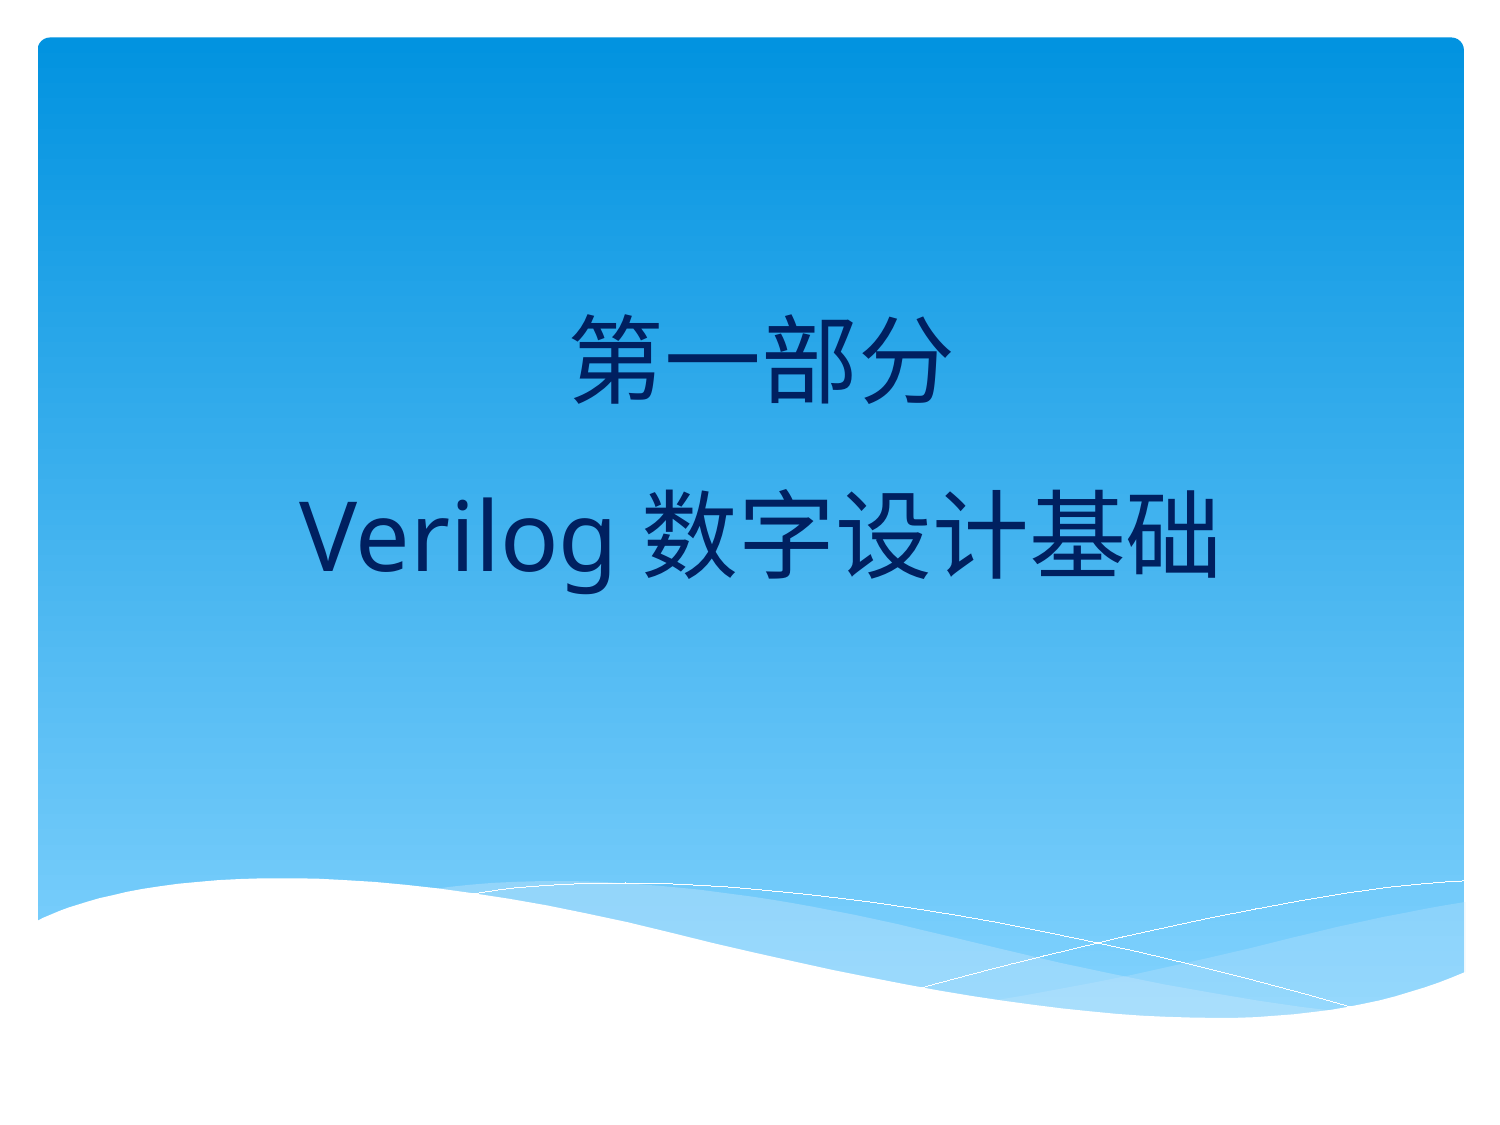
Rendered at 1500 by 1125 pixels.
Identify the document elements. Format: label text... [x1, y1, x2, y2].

title 第一部分 Verilog数字设计基础 [123, 231, 1399, 598]
